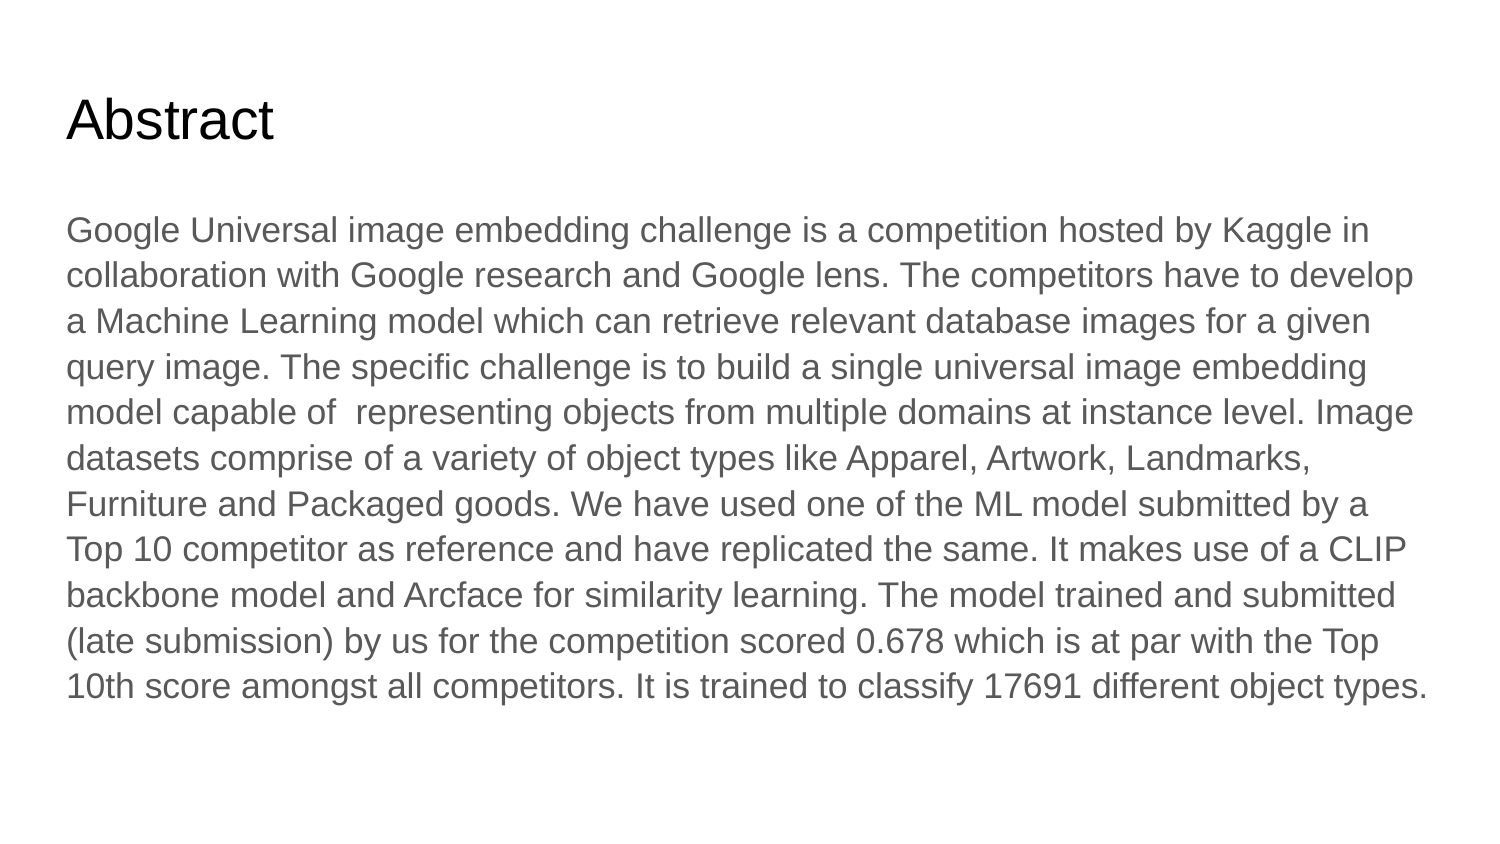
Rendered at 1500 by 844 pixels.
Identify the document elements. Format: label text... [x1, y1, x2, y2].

title Abstract [51, 72, 1449, 167]
list Google Universal image embedding challenge is a competition hosted by Kaggle in collaboration with Google research and Google lens. The competitors have to develop a Machine Learning model which can retrieve relevant database images for a given query image. The specific challenge is to build a single universal image embedding model capable of representing objects from multiple domains at instance level. Image datasets comprise of a variety of object types like Apparel, Artwork, Landmarks, Furniture and Packaged goods. We have used one of the ML model submitted by a Top 10 competitor as reference and have replicated the same. It makes use of a CLIP backbone model and Arcface for similarity learning. The model trained and submitted (late submission) by us for the competition scored 0.678 which is at par with the Top 10th score amongst all competitors. It is trained to classify 17691 different object types. [51, 189, 1449, 750]
